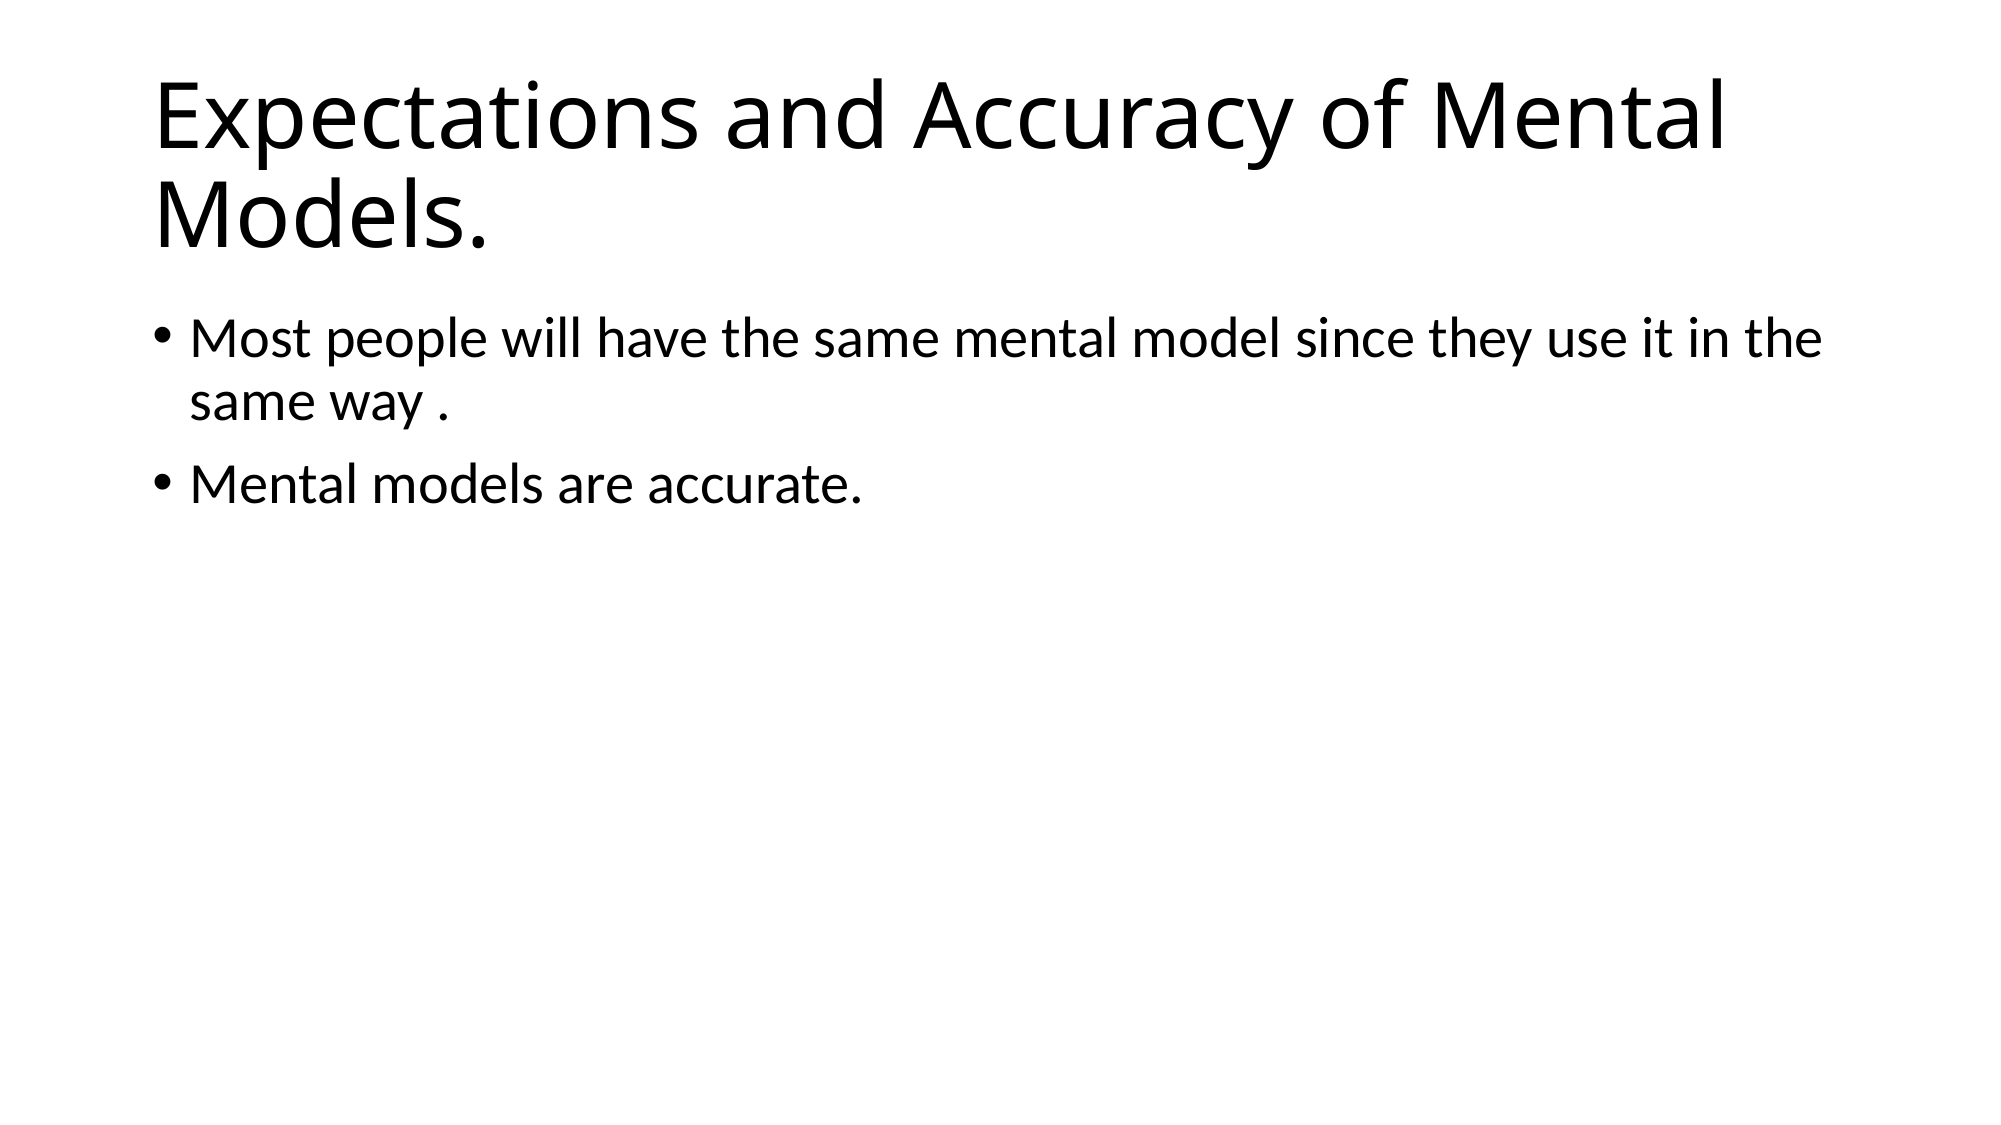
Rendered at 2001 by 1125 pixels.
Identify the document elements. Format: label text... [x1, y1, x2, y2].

list Most people will have the same mental model since they use it in the same way . Mental models are accurate. [137, 299, 1863, 1014]
title Expectations and Accuracy of Mental Models. [137, 59, 1863, 278]
